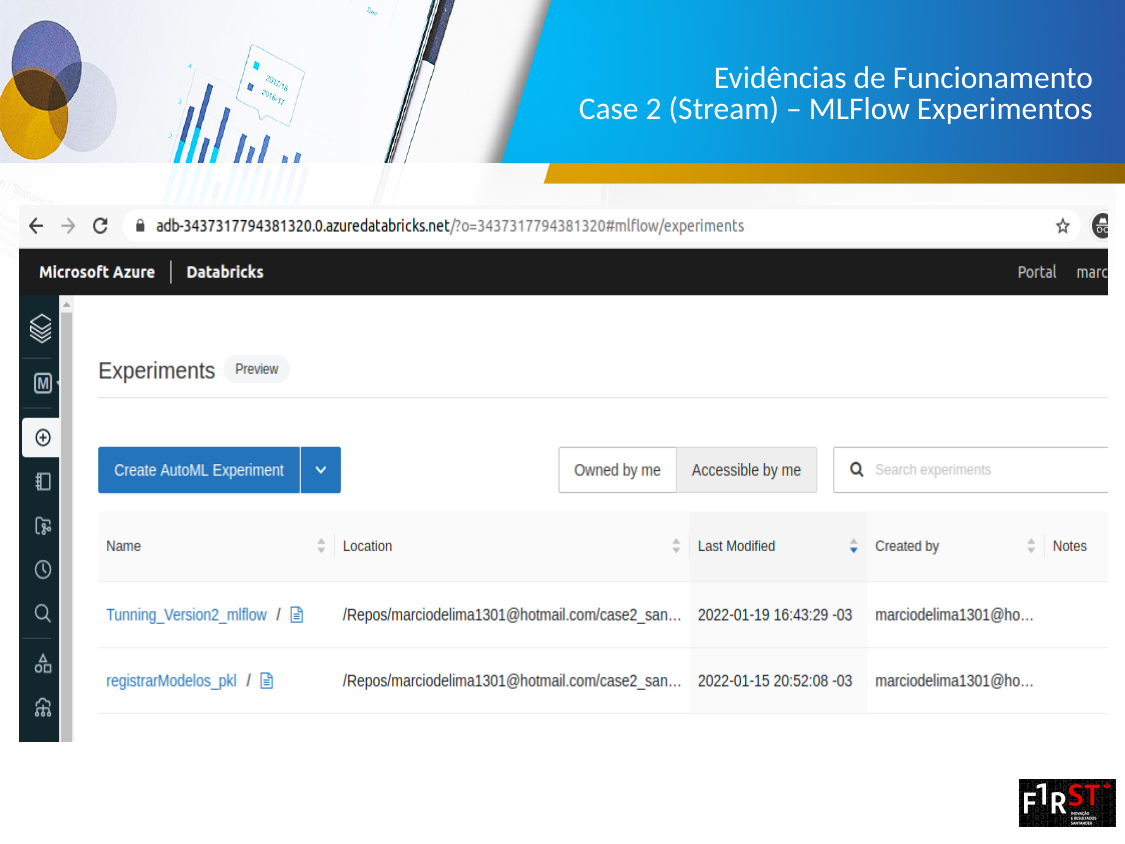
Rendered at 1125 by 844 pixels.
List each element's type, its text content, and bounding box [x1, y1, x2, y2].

picture [0, 0, 1125, 844]
text_box Evidências de Funcionamento Case 2 (Stream) – MLFlow Experimentos [544, 46, 1108, 147]
